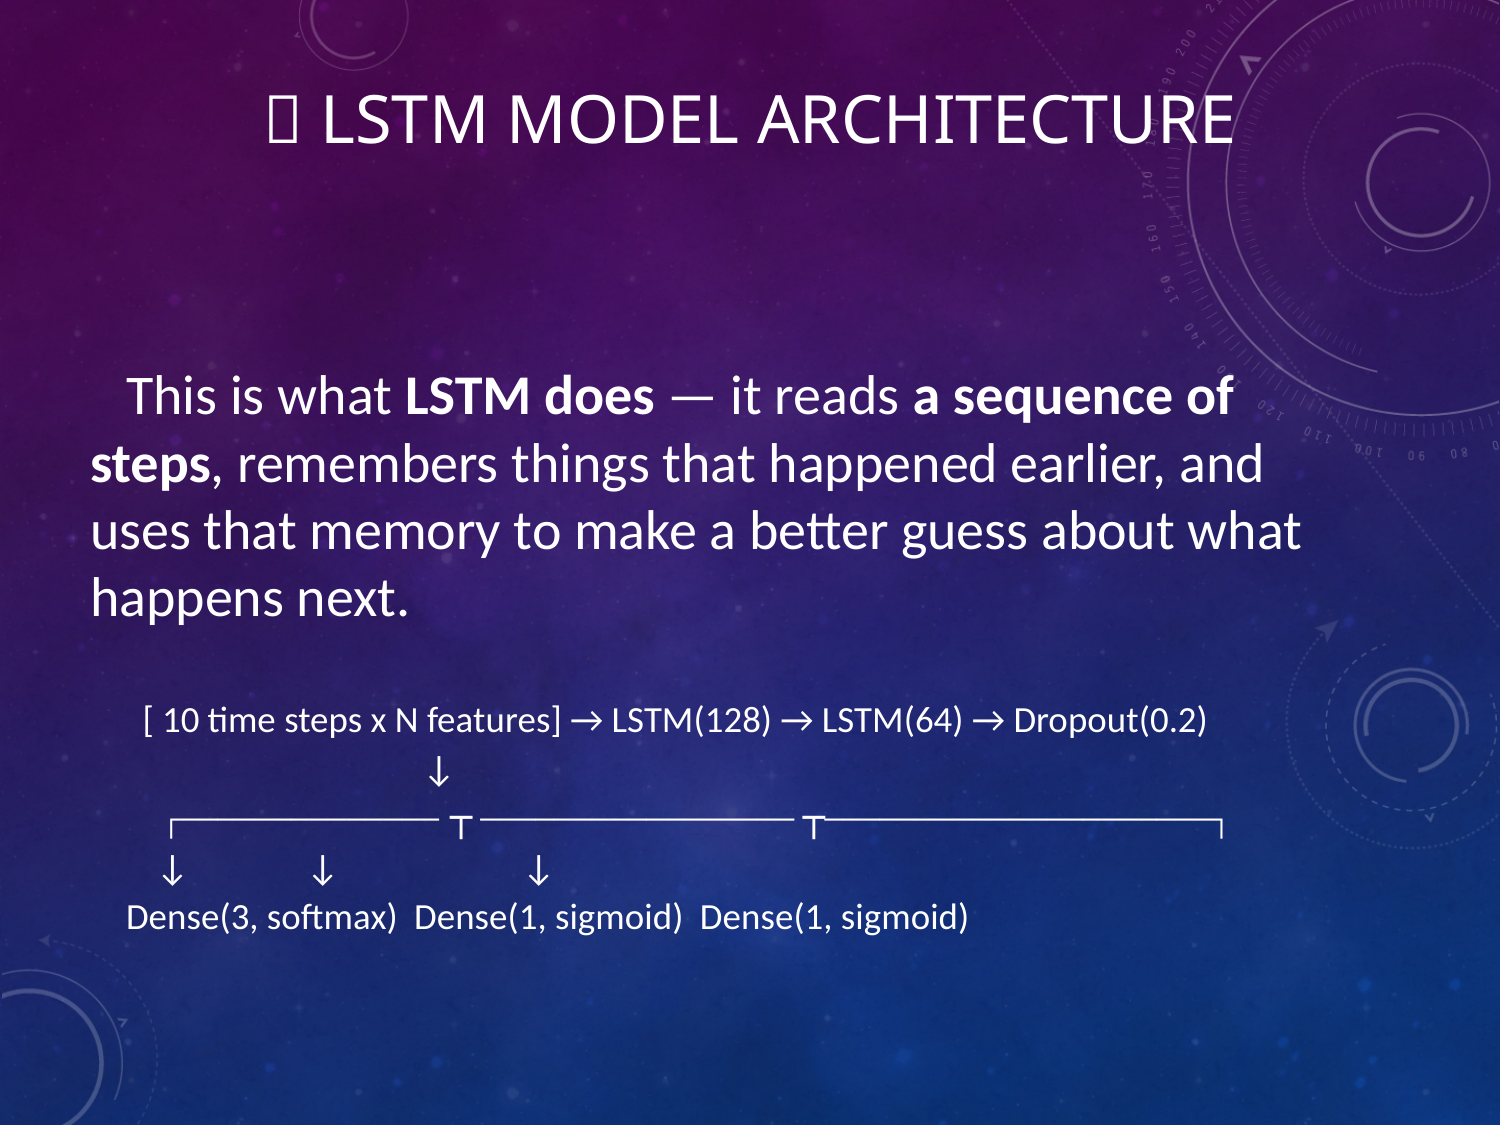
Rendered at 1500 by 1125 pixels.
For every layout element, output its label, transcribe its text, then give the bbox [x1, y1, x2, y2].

title 🧠 LSTM Model Architecture [112, 0, 1388, 237]
list This is what LSTM does — it reads a sequence of steps, remembers things that happened earlier, and uses that memory to make a better guess about what happens next. [ 10 time steps x N features] → LSTM(128) → LSTM(64) → Dropout(0.2) ↓ ┌────────────── ┬ ───────────────── ┬─────────────────────┐ ↓ ↓ ↓ Dense(3, softmax) Dense(1, sigmoid) Dense(1, sigmoid) [75, 351, 1350, 950]
picture [0, 0, 1500, 1125]
